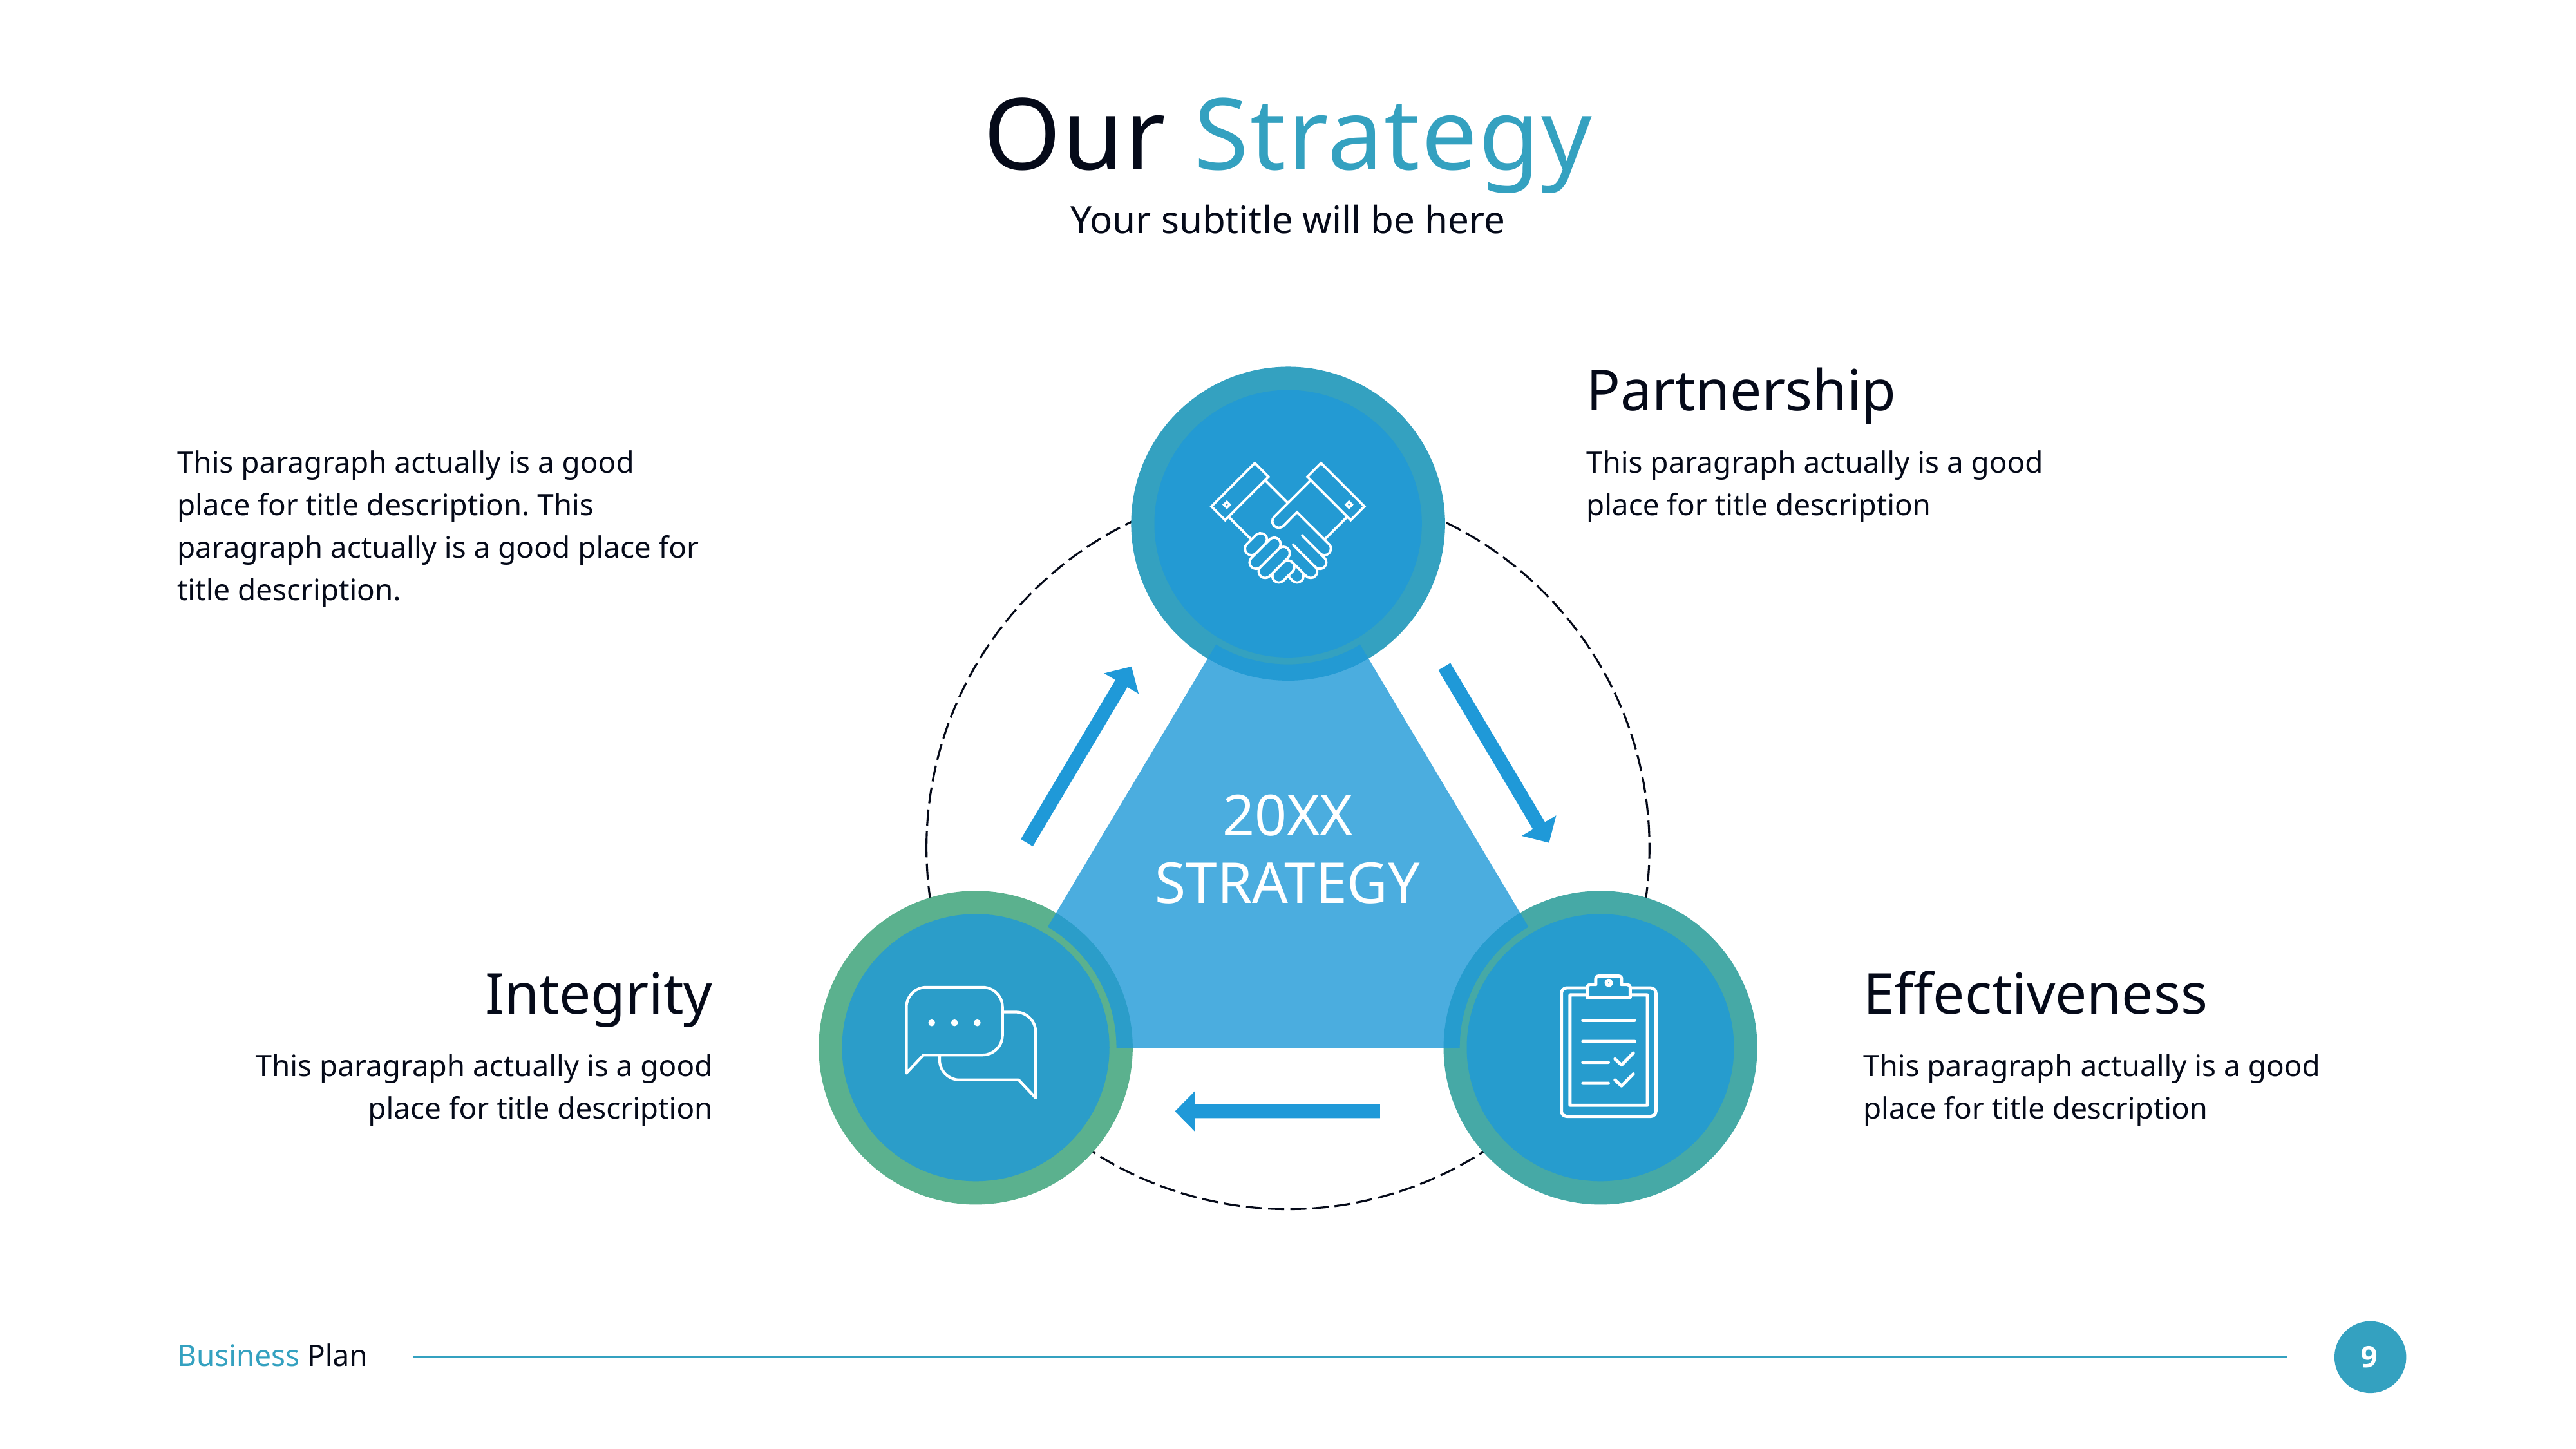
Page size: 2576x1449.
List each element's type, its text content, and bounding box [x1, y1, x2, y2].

text_box [842, 914, 1110, 1182]
text_box [1443, 891, 1757, 1205]
text_box 20XX Strategy [1117, 779, 1459, 915]
text_box [1135, 644, 1441, 779]
text_box Partnership [1586, 354, 2122, 422]
text_box [1466, 914, 1734, 1182]
text_box This paragraph actually is a good place for title description [1863, 1039, 2399, 1125]
text_box [925, 521, 1207, 913]
text_box This paragraph actually is a good place for title description [1586, 437, 2122, 522]
text_box [819, 891, 1133, 1205]
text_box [1175, 1091, 1380, 1132]
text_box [1394, 734, 1600, 775]
text_box [1131, 366, 1445, 664]
text_box Integrity [177, 958, 713, 1026]
text_box [1154, 390, 1422, 658]
text_box [1209, 461, 1367, 584]
text_box [1369, 522, 1651, 912]
text_box [1047, 810, 1529, 1048]
text_box This paragraph actually is a good place for title description [177, 1039, 713, 1125]
list Your subtitle will be here [177, 196, 2399, 243]
text_box Effectiveness [1863, 958, 2399, 1026]
text_box [1093, 1048, 1483, 1210]
text_box [905, 985, 1037, 1099]
text_box This paragraph actually is a good place for title description. This paragraph actually is a good place for title description. [177, 437, 713, 607]
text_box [976, 734, 1182, 775]
text_box [1560, 974, 1658, 1119]
title Our Strategy [177, 70, 2399, 193]
